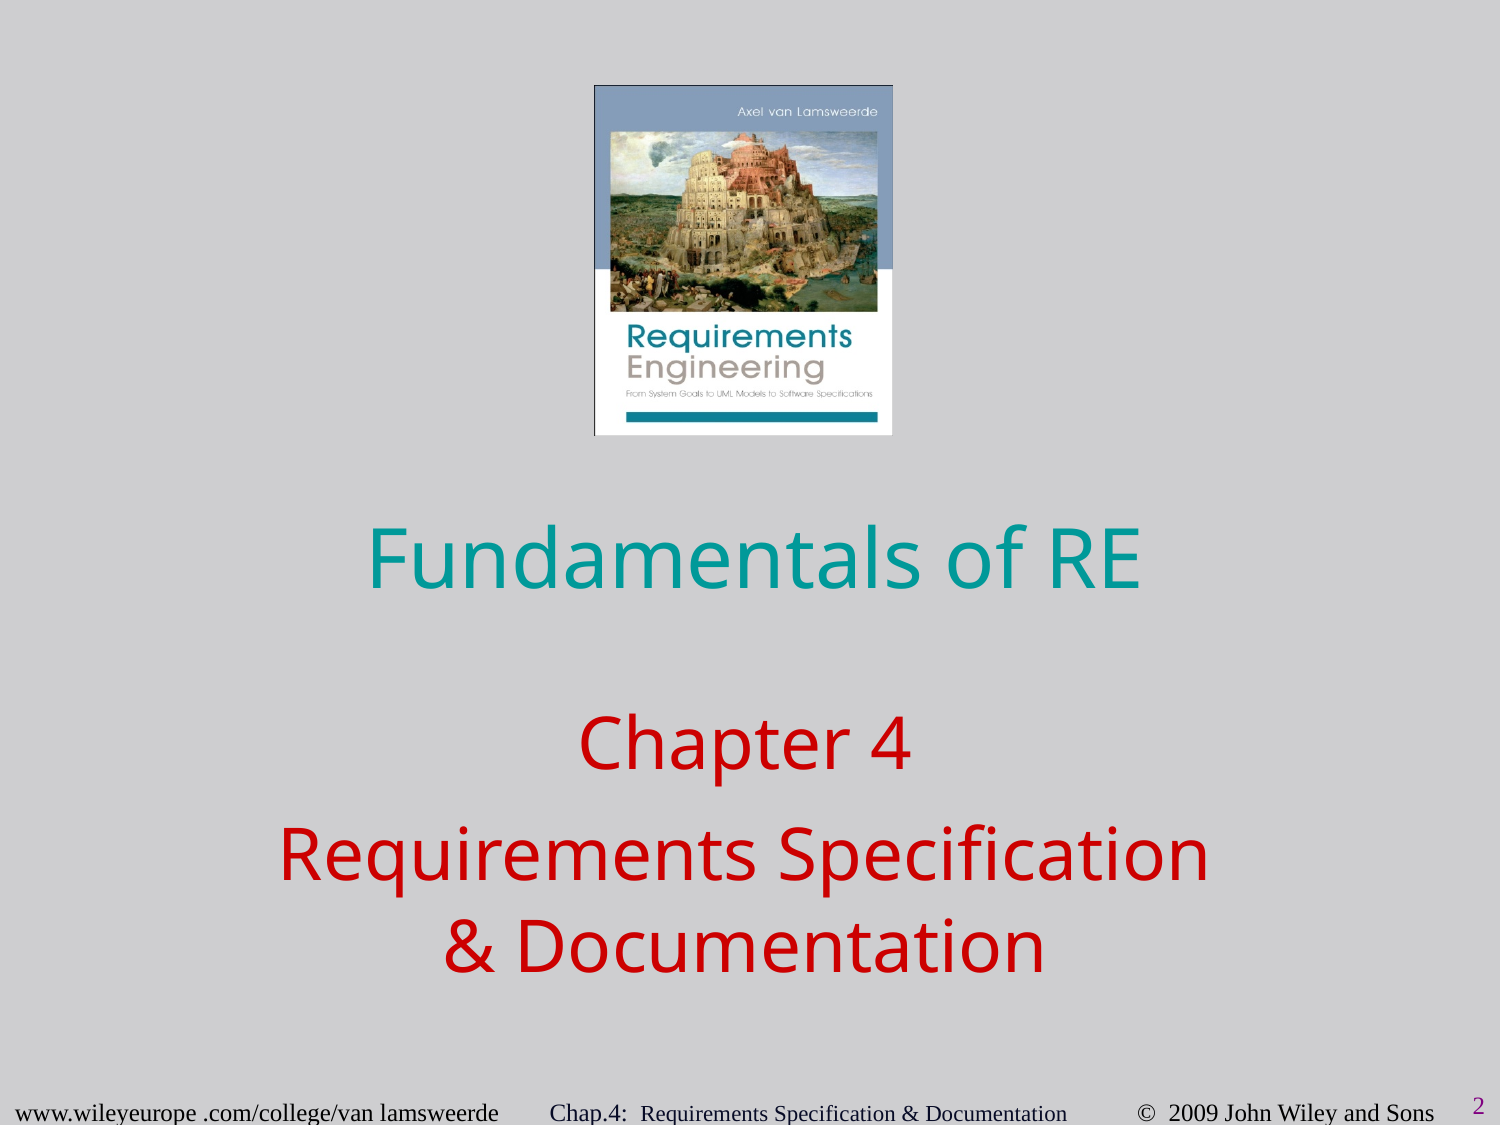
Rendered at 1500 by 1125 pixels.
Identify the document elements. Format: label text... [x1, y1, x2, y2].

subtitle Chapter 4 Requirements Specification & Documentation [39, 679, 1451, 1025]
picture [594, 84, 893, 437]
title Fundamentals of RE [116, 472, 1393, 613]
